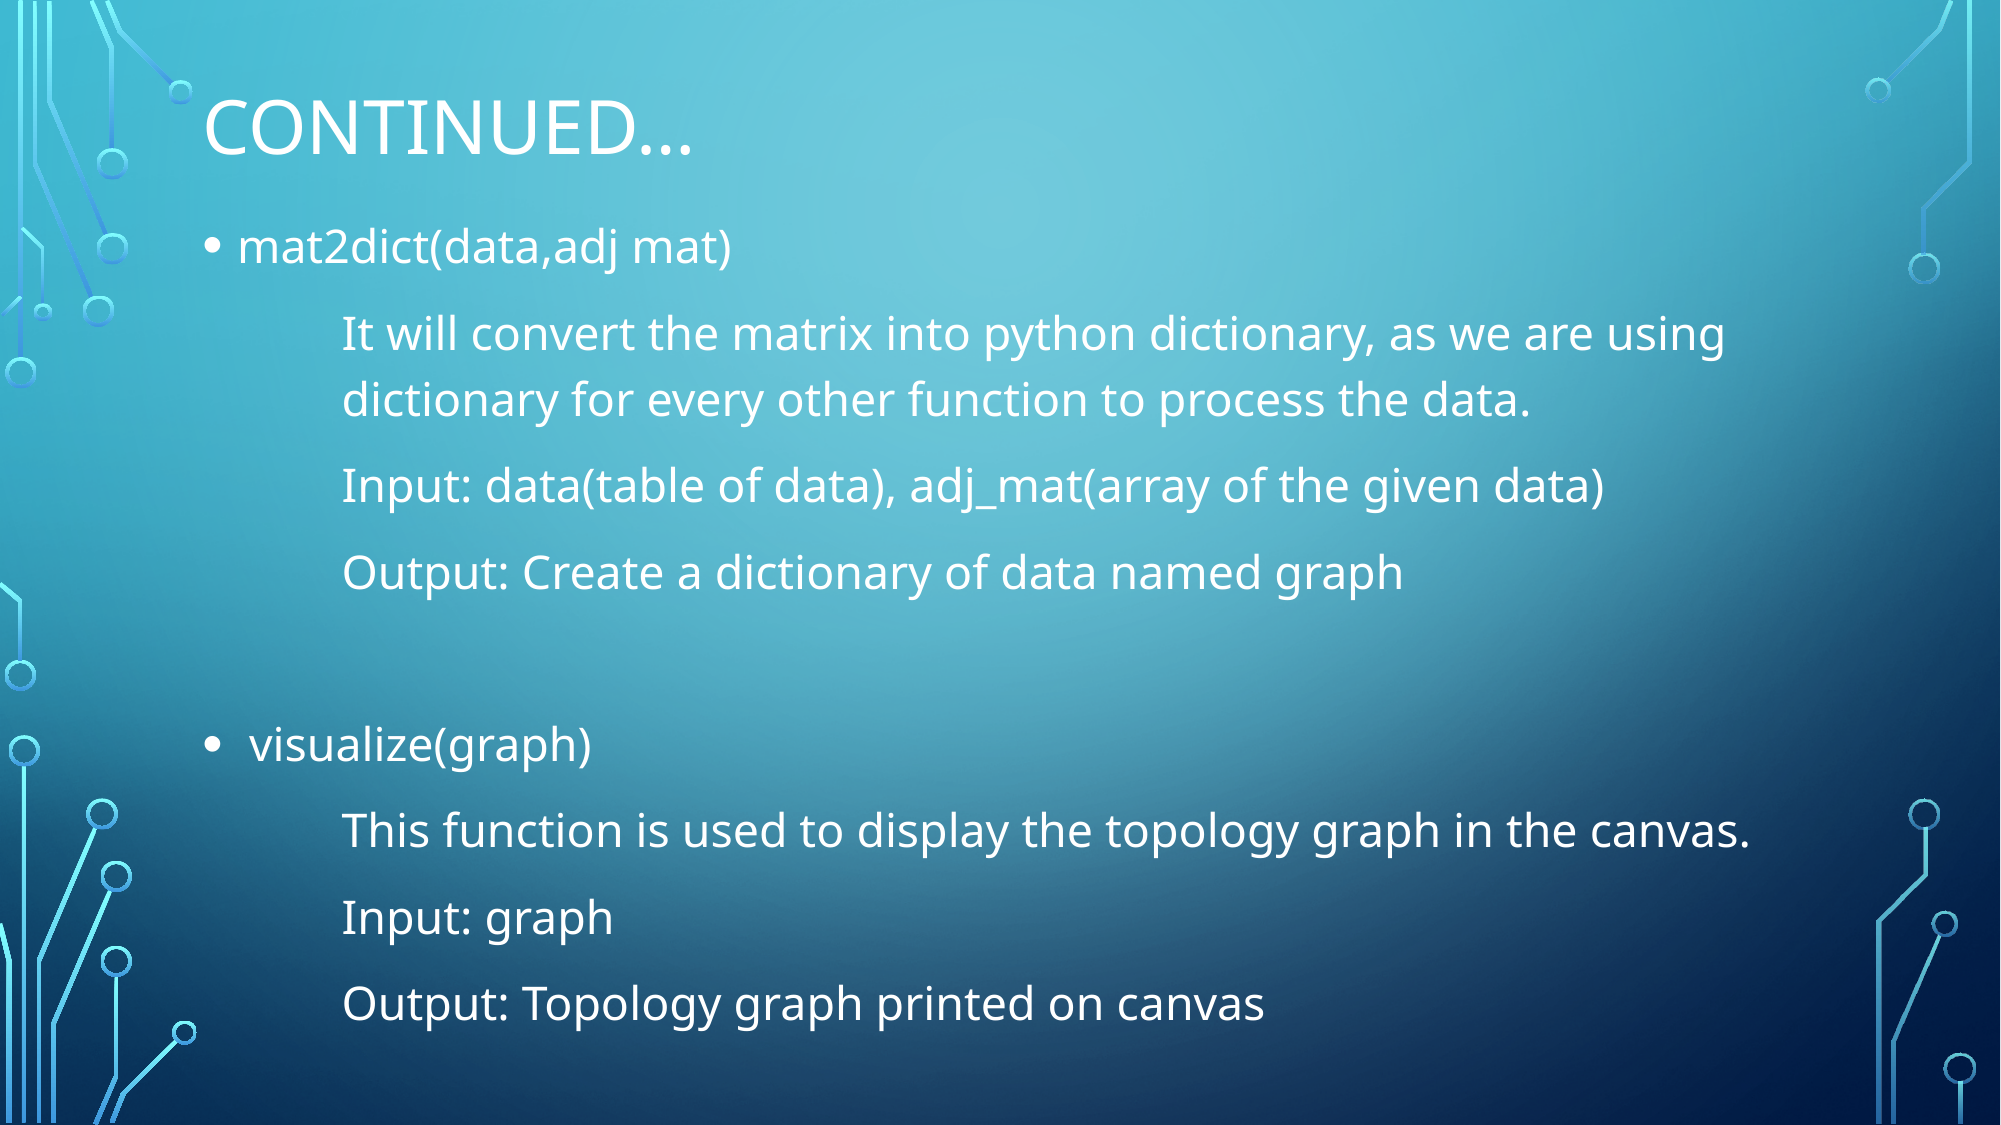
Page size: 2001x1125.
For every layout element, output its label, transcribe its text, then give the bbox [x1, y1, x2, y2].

list mat2dict(data,adj mat) It will convert the matrix into python dictionary, as we are using dictionary for every other function to process the data. Input: data(table of data), adj_mat(array of the given data) Output: Create a dictionary of data named graph visualize(graph) This function is used to display the topology graph in the canvas. Input: graph Output: Topology graph printed on canvas [187, 198, 1813, 1053]
title Continued… [187, 61, 1813, 198]
